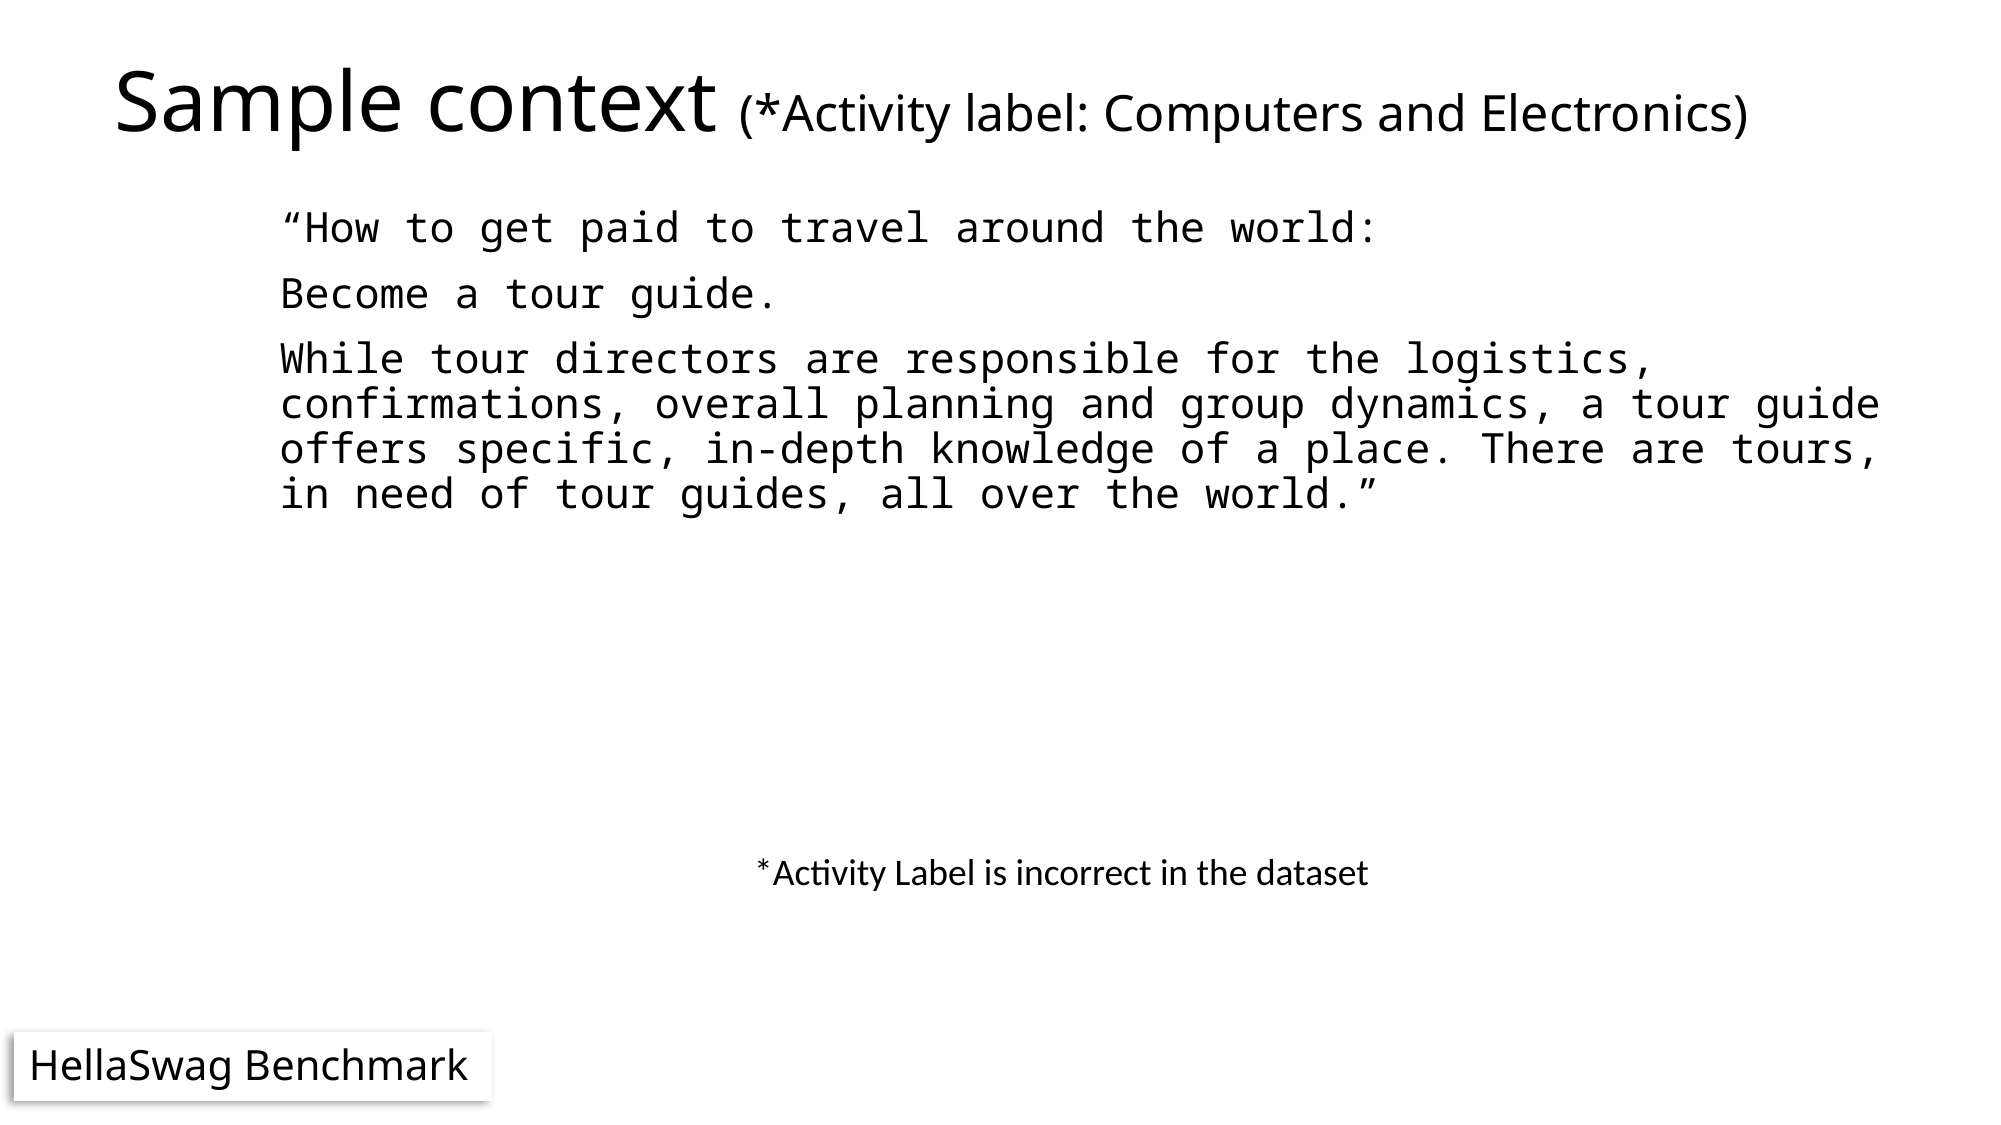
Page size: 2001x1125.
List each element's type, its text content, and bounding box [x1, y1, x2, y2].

text_box *Activity Label is incorrect in the dataset [739, 840, 1385, 901]
list “How to get paid to travel around the world: Become a tour guide. While tour directors are responsible for the logistics, confirmations, overall planning and group dynamics, a tour guide offers specific, in-depth knowledge of a place. There are tours, in need of tour guides, all over the world.” [264, 198, 1900, 552]
text_box HellaSwag Benchmark [13, 1031, 493, 1101]
title Sample context (*Activity label: Computers and Electronics) [99, 45, 1900, 164]
